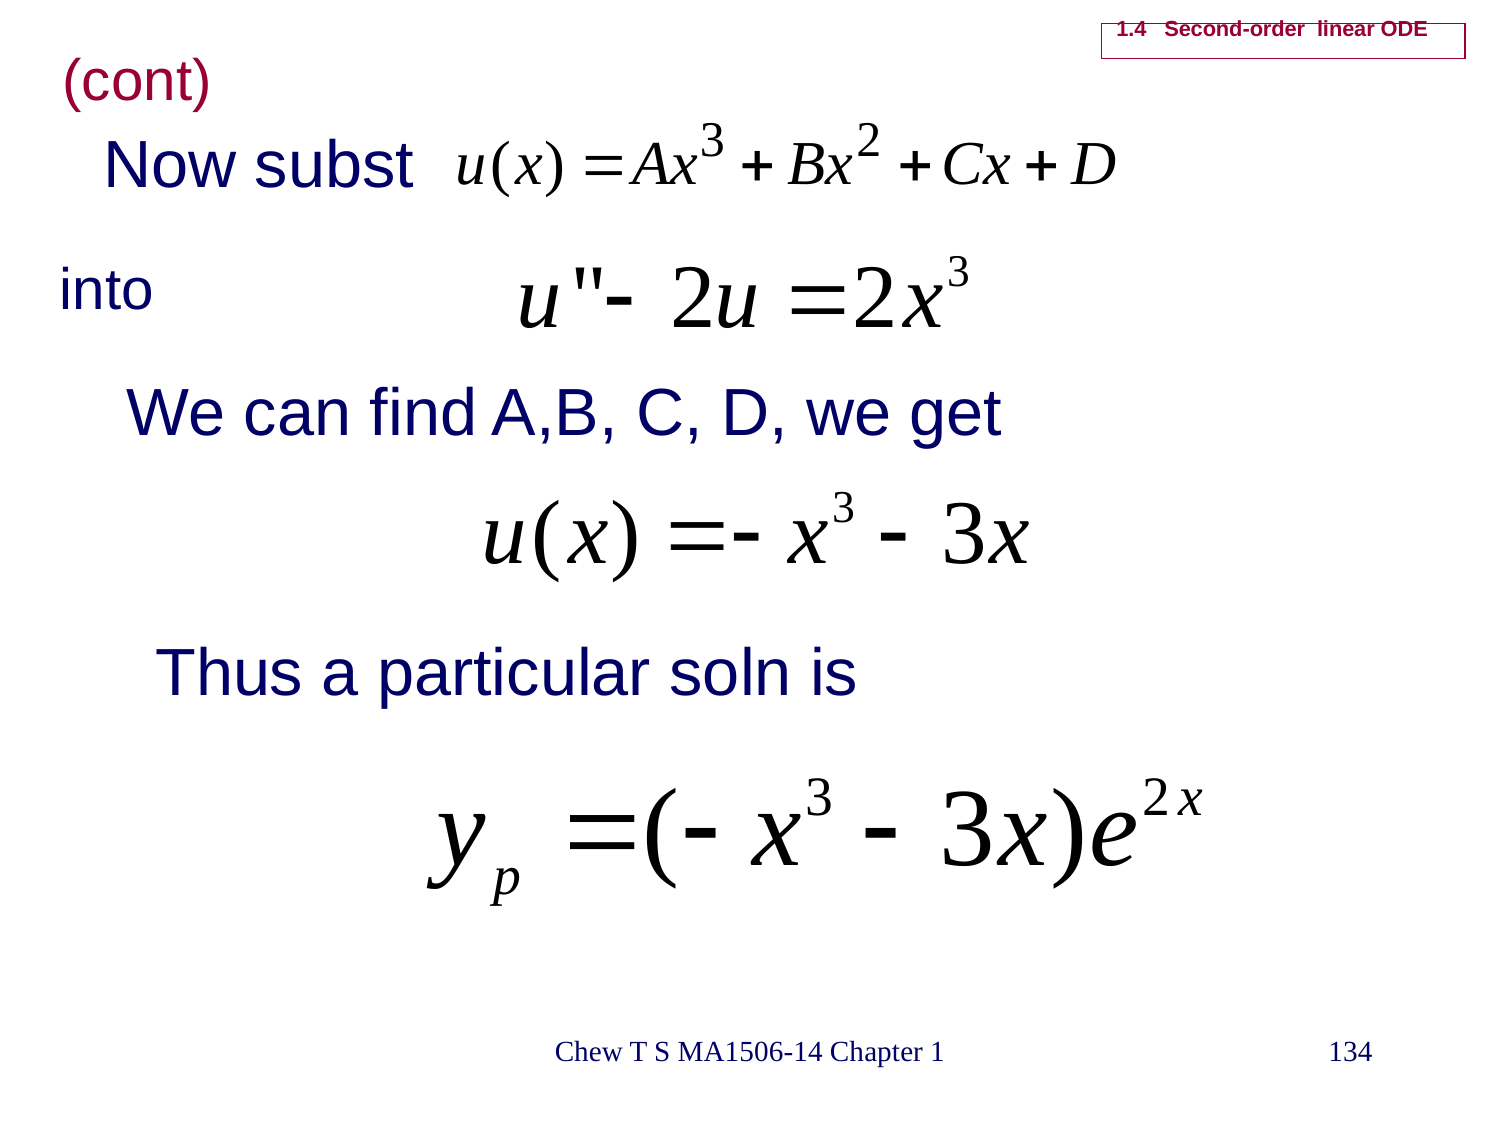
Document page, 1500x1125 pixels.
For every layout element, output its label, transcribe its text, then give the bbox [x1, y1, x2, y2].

text_box (cont) [47, 35, 228, 120]
text_box into [44, 243, 298, 329]
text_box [454, 113, 1122, 204]
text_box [418, 763, 1211, 920]
title 1.4 Second-order linear ODE [1101, 23, 1466, 59]
footer Chew T S MA1506-14 Chapter 1 [512, 1024, 988, 1101]
text_box Now subst [88, 113, 438, 228]
slide_number 134 [1074, 1024, 1388, 1101]
text_box We can find A,B, C, D, we get [112, 361, 1128, 457]
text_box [513, 243, 975, 339]
text_box Thus a particular soln is [140, 621, 1137, 739]
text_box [478, 479, 1040, 593]
